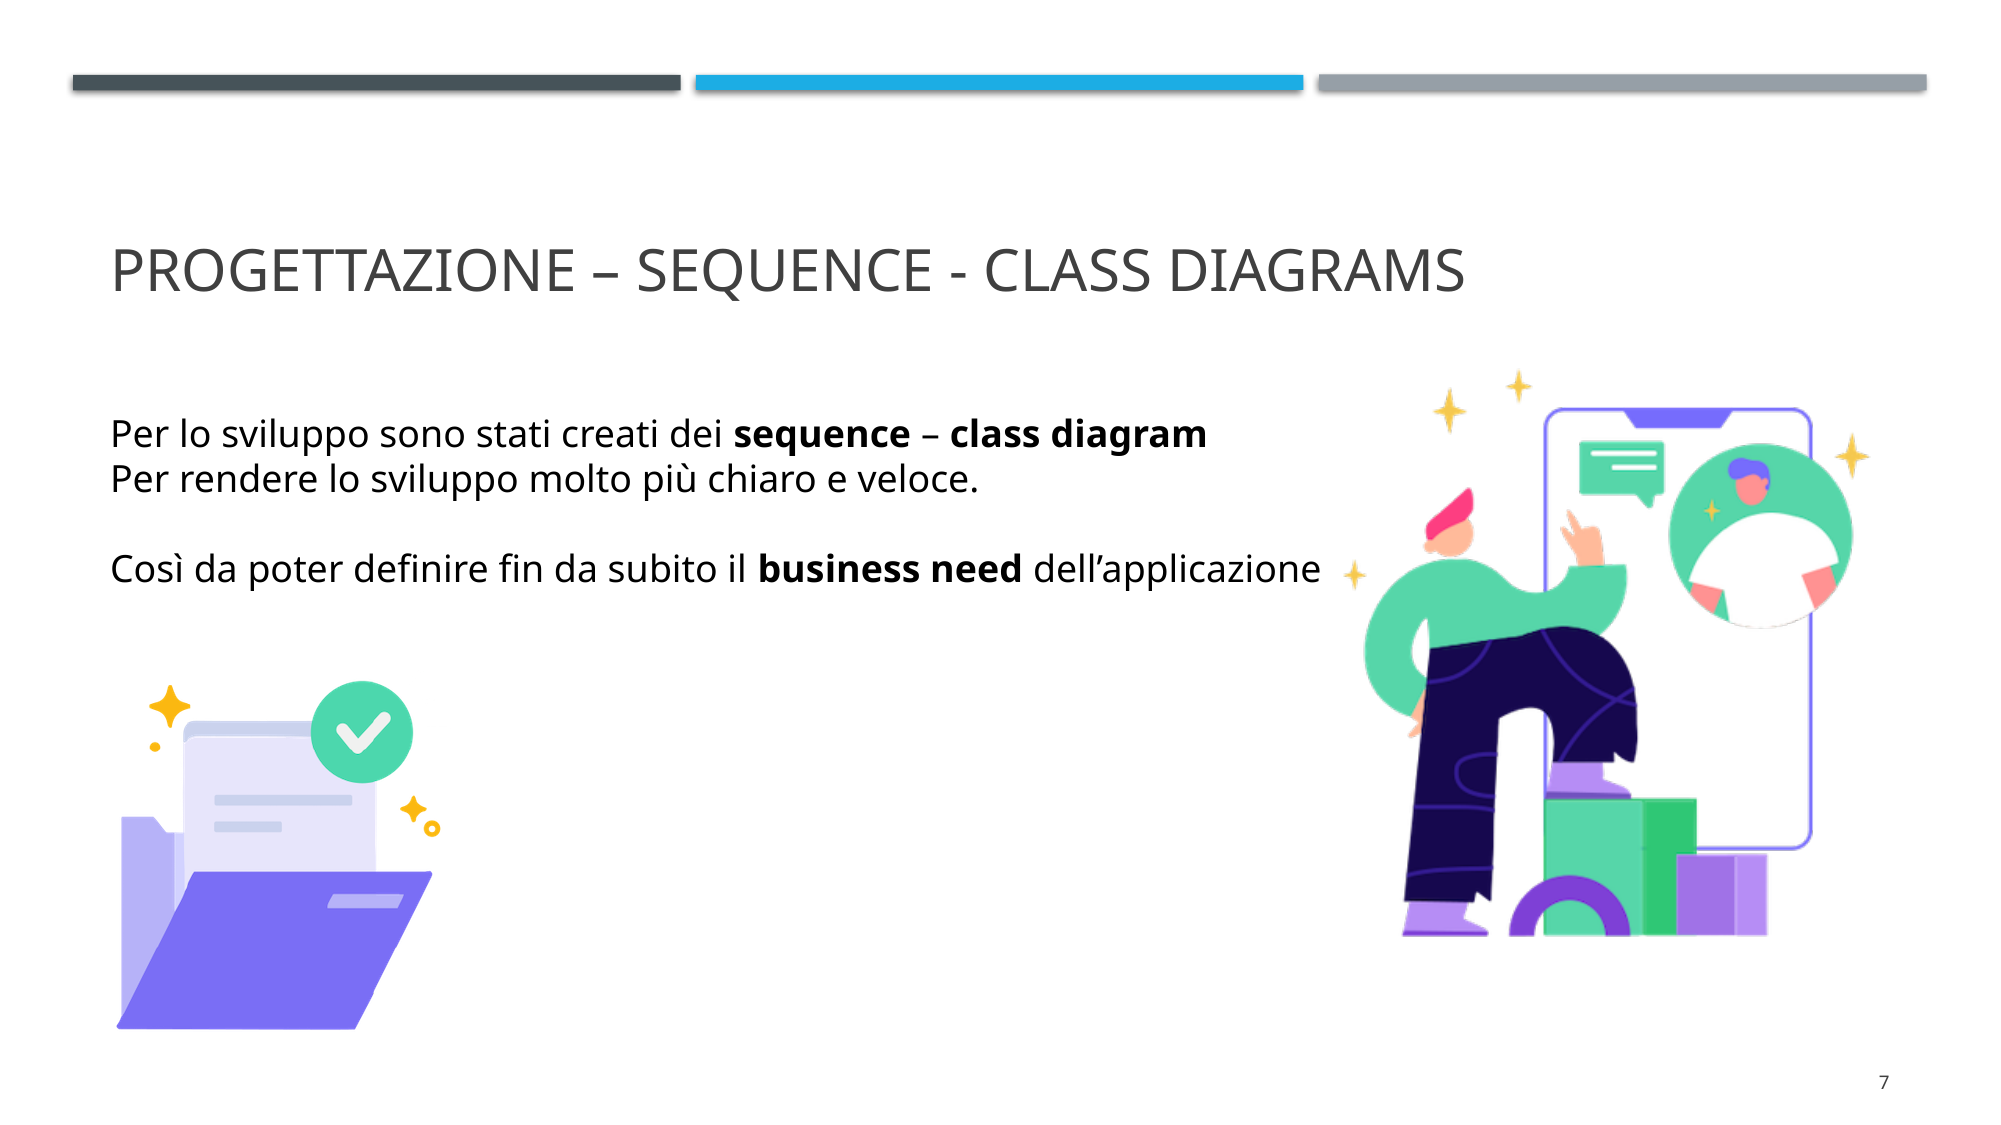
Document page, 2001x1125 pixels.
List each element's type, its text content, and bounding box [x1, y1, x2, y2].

picture [1316, 336, 1906, 963]
slide_number 7 [1732, 1053, 1905, 1114]
title Progettazione – Sequence - Class Diagrams [95, 115, 1905, 311]
picture [94, 650, 466, 1047]
text_box Per lo sviluppo sono stati creati dei sequence – class diagram Per rendere lo sviluppo molto più chiaro e veloce. Così da poter definire fin da subito il business need dell’applicazione [95, 402, 1310, 733]
